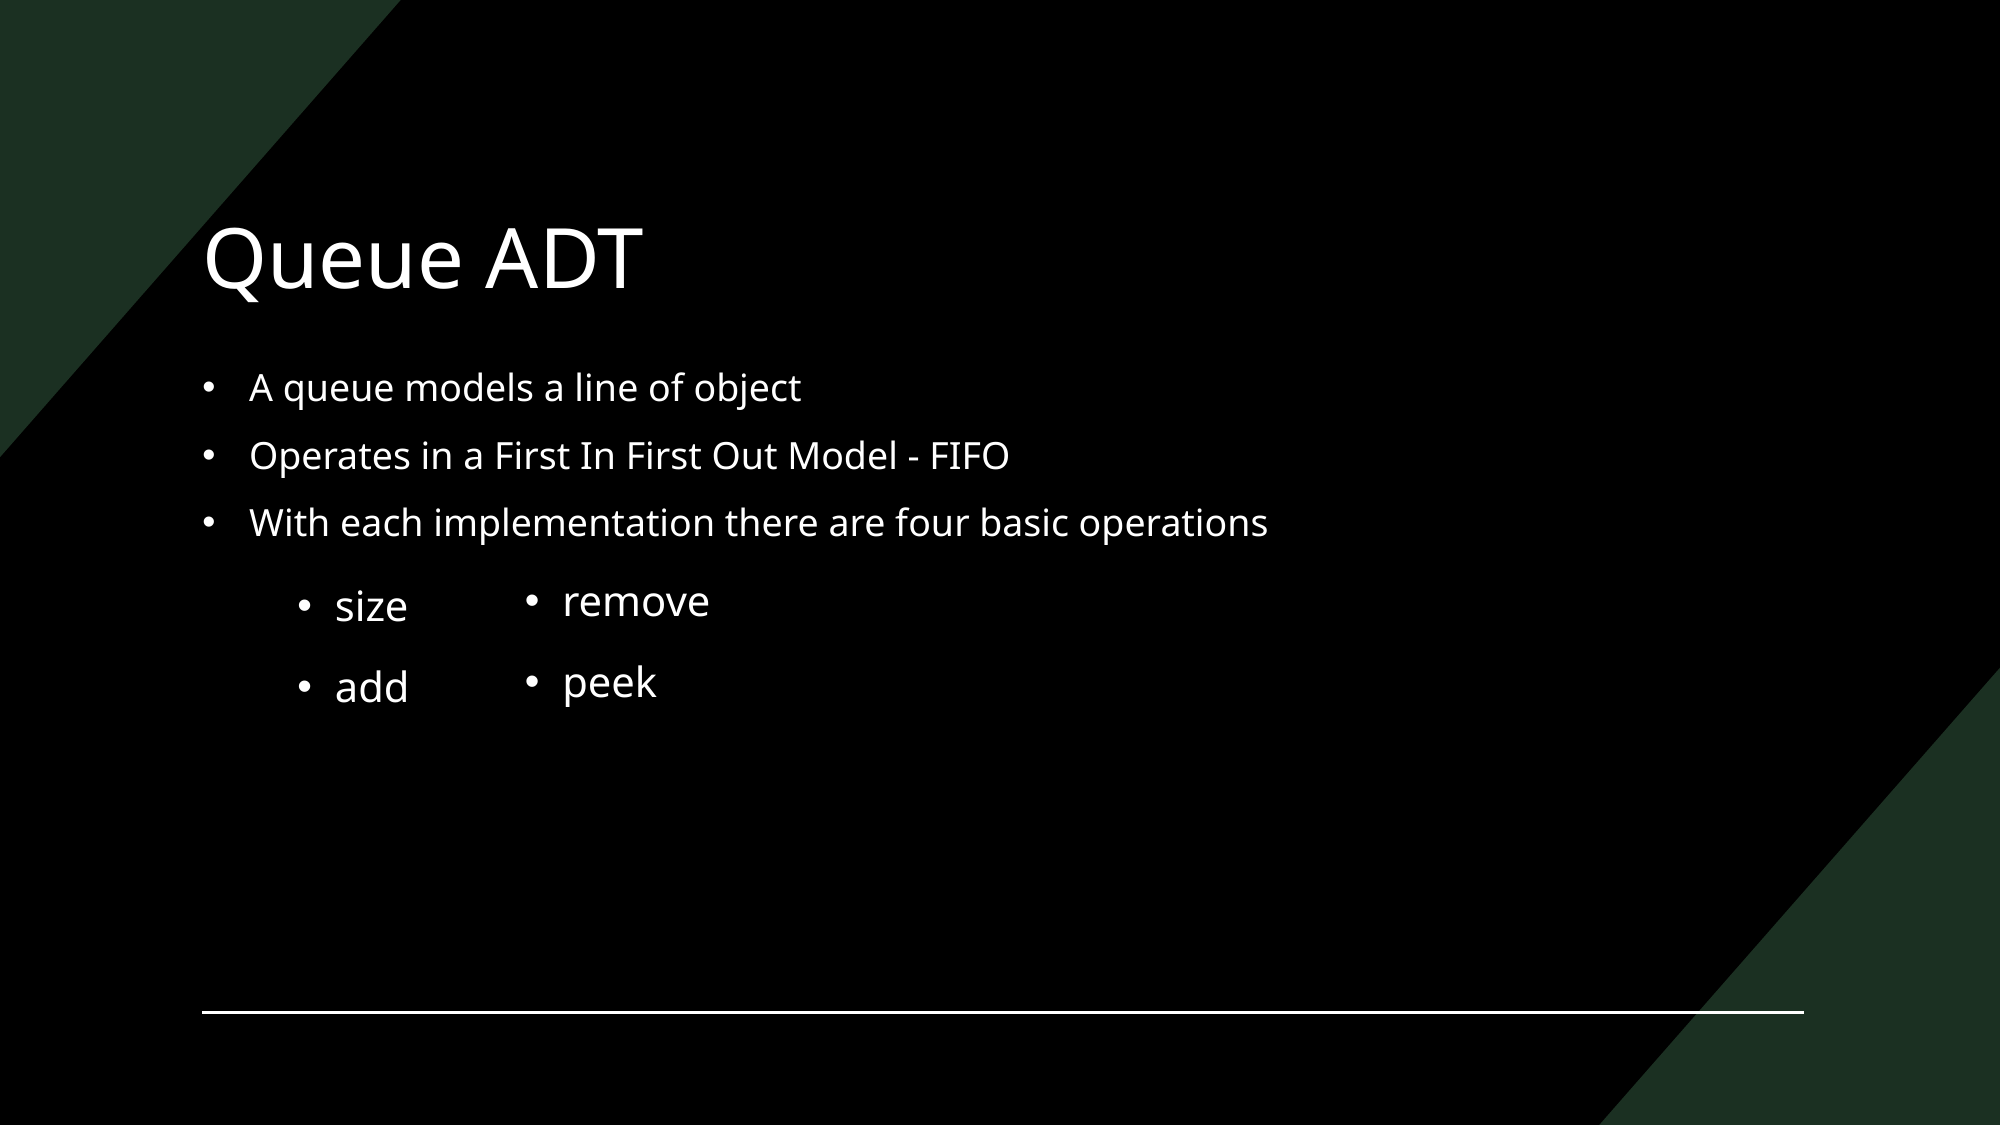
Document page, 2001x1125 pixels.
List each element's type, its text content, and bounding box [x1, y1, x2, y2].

text_box A queue models a line of object Operates in a First In First Out Model - FIFO With each implementation there are four basic operations [187, 334, 1809, 552]
title Queue ADT [187, 143, 1813, 367]
list size add [282, 562, 1070, 967]
list remove peek [509, 557, 1297, 962]
